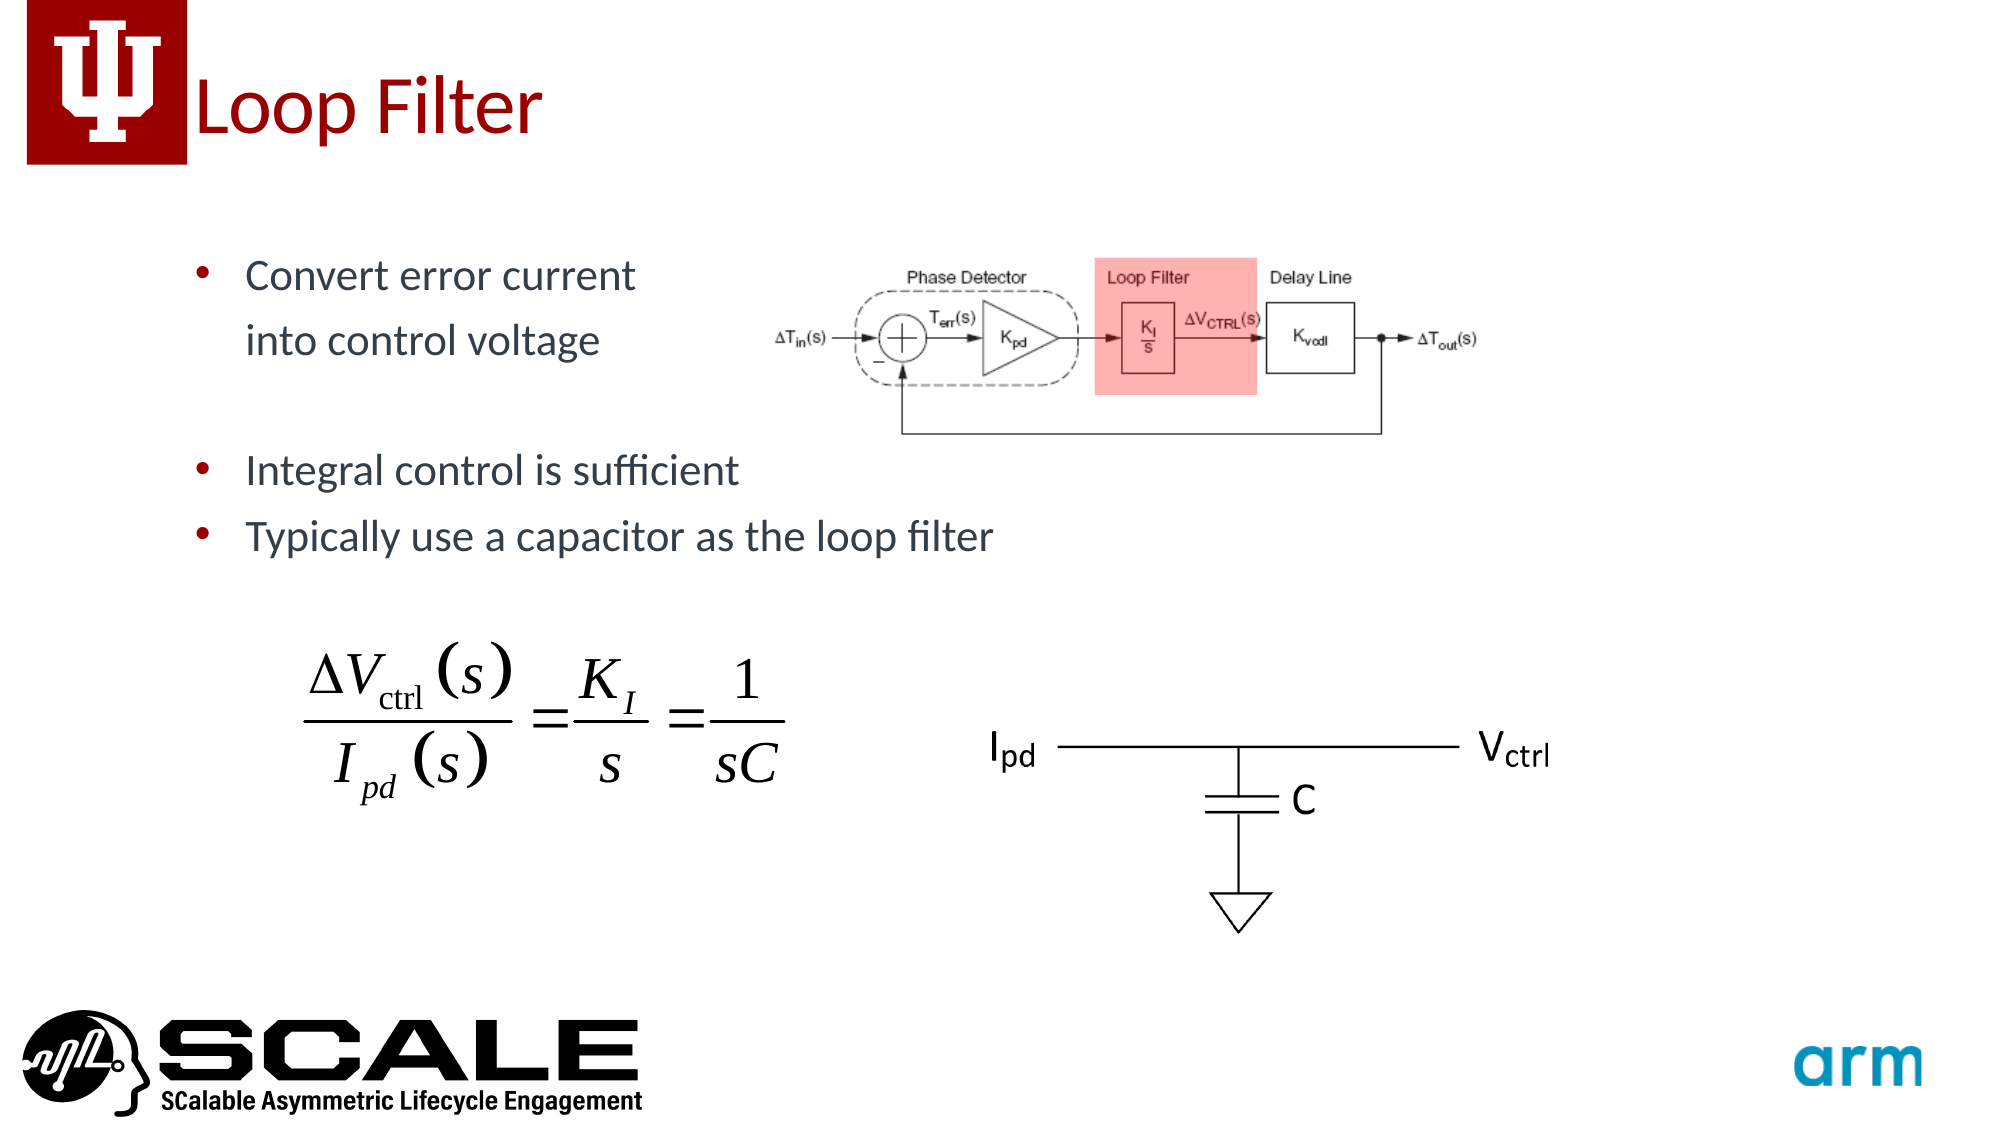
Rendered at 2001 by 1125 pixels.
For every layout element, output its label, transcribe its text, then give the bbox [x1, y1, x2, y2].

list Convert error current into control voltage Integral control is sufficient Typically use a capacitor as the loop filter [194, 245, 1495, 996]
picture [992, 731, 1548, 934]
title Loop Filter [194, 65, 1570, 179]
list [294, 632, 795, 816]
picture [0, 0, 248, 220]
picture [757, 257, 1483, 442]
picture [22, 1010, 642, 1117]
